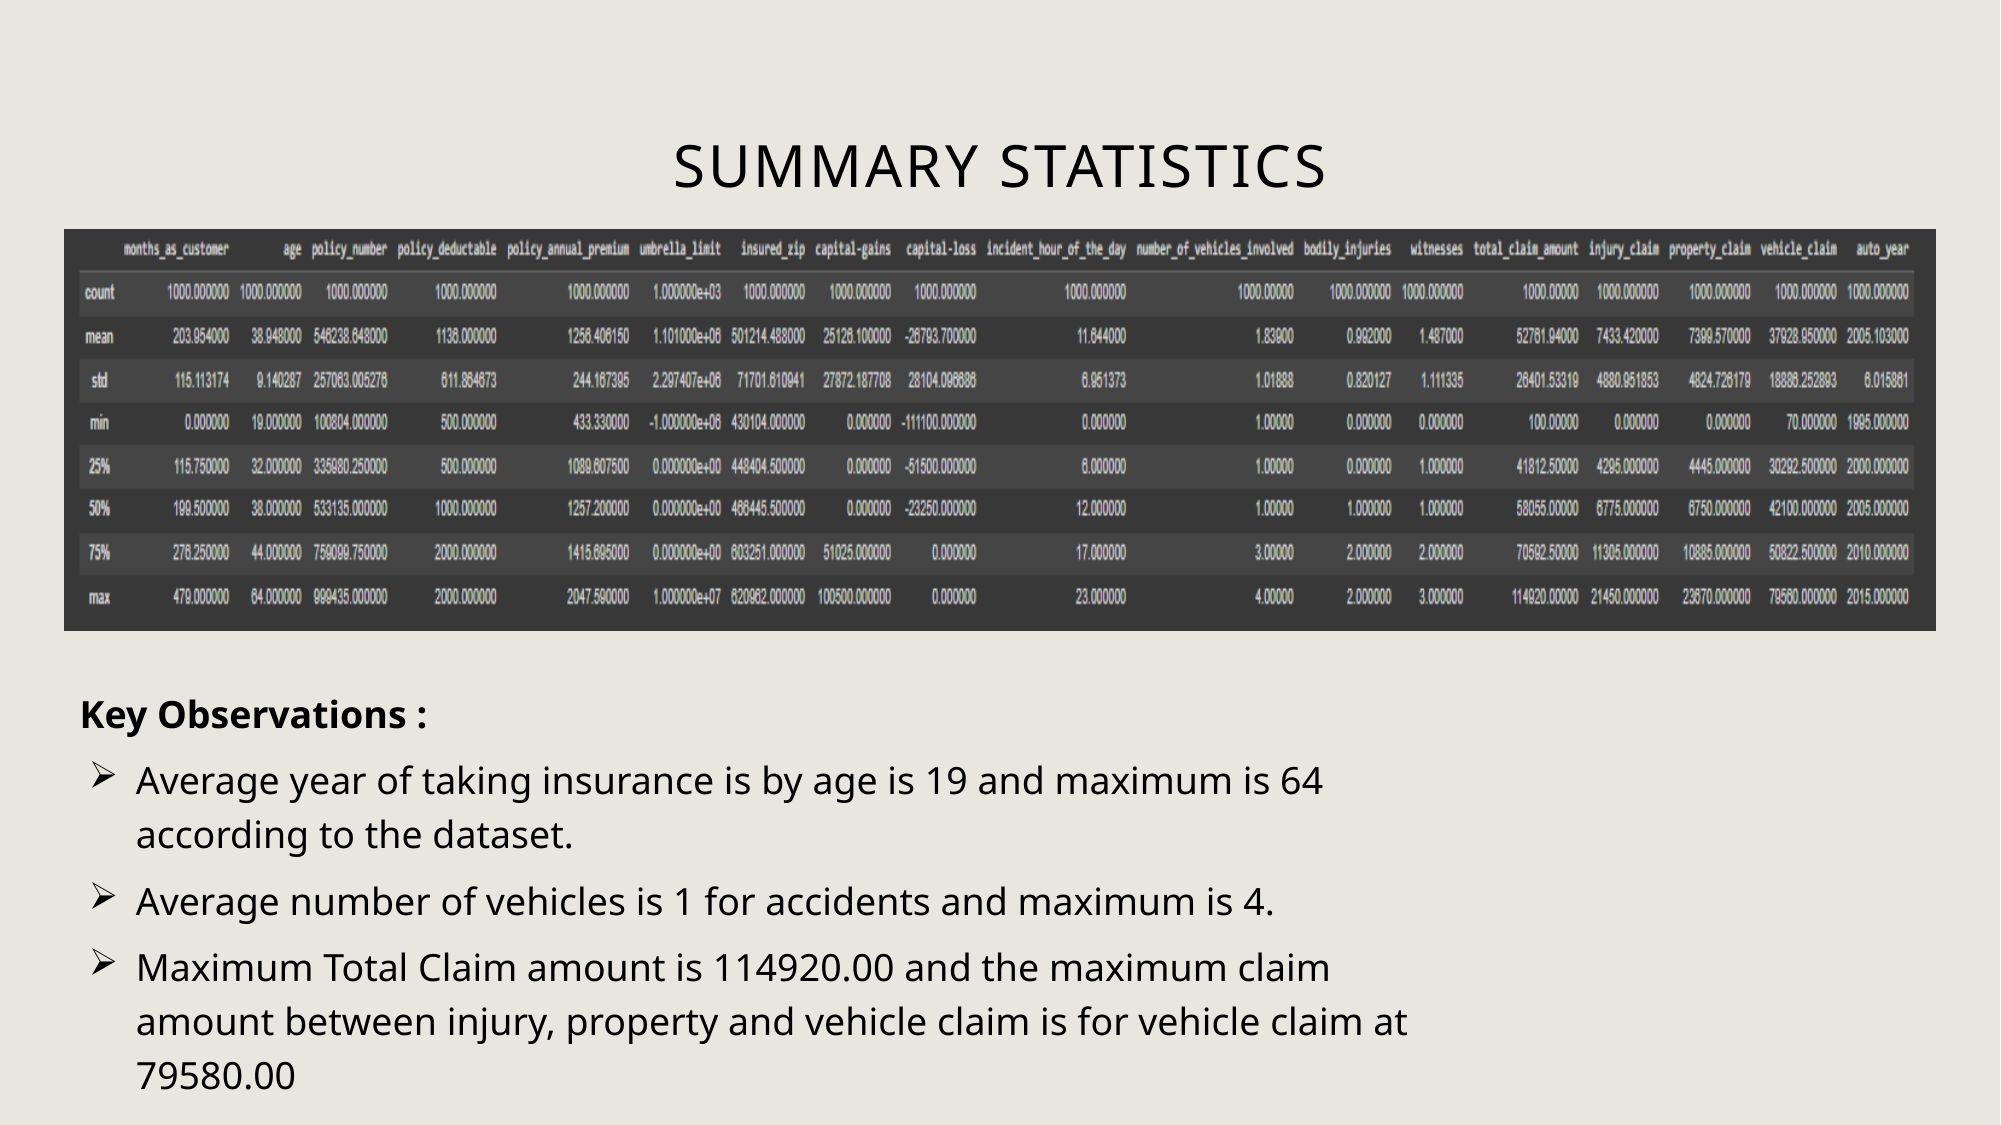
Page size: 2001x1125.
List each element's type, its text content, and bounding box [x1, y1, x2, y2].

text_box Key Observations : Average year of taking insurance is by age is 19 and maximum is 64 according to the dataset. Average number of vehicles is 1 for accidents and maximum is 4. Maximum Total Claim amount is 114920.00 and the maximum claim amount between injury, property and vehicle claim is for vehicle claim at 79580.00 [64, 674, 1481, 1105]
picture [64, 229, 1936, 631]
title Summary Statistics [137, 59, 1863, 229]
